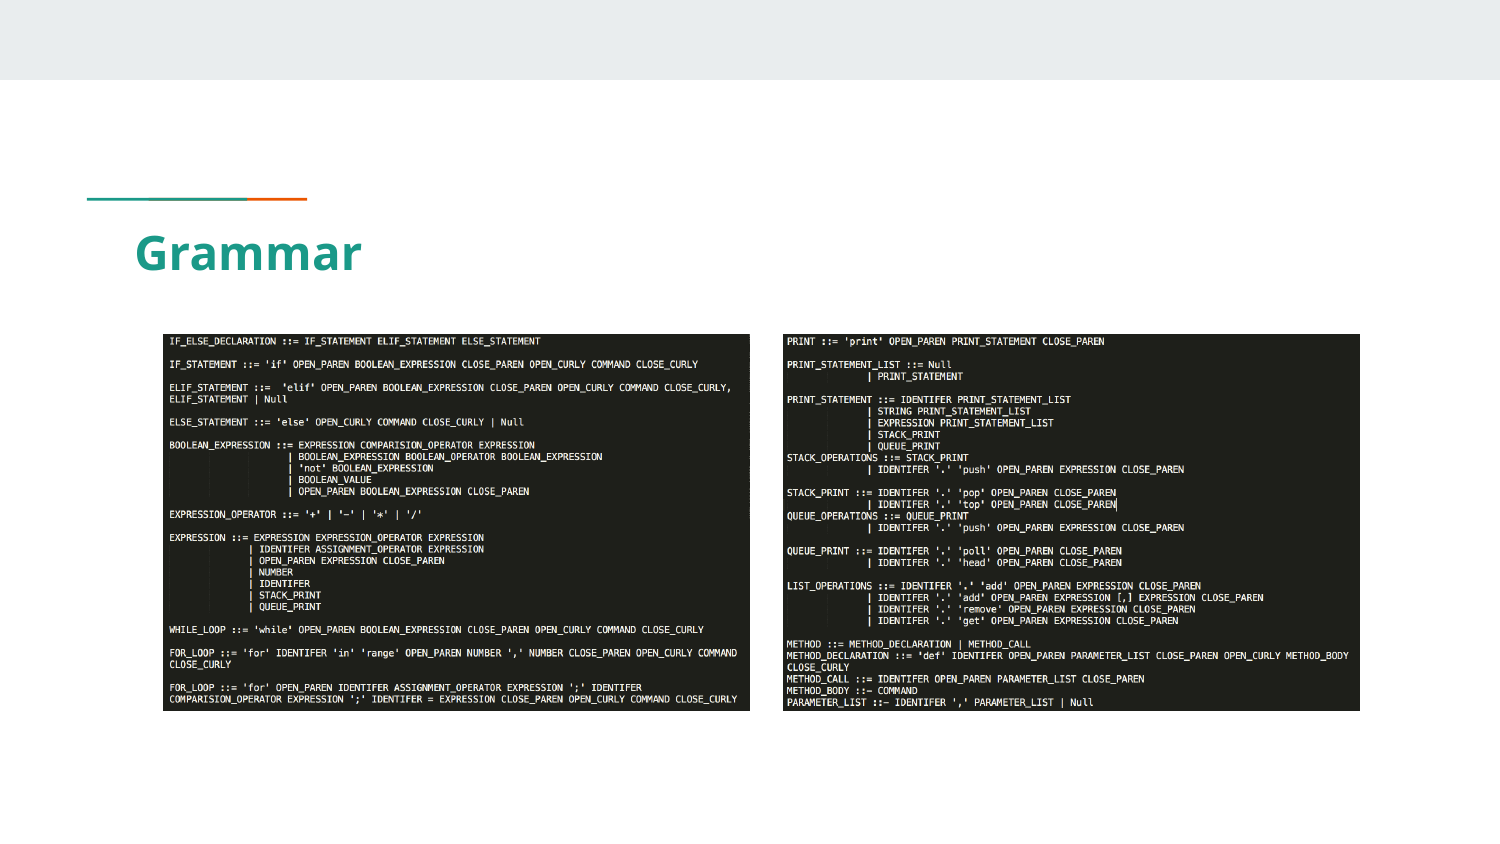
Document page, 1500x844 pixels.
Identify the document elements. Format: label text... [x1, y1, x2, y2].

title Grammar [119, 208, 1381, 296]
picture [163, 333, 751, 711]
picture [782, 333, 1361, 711]
